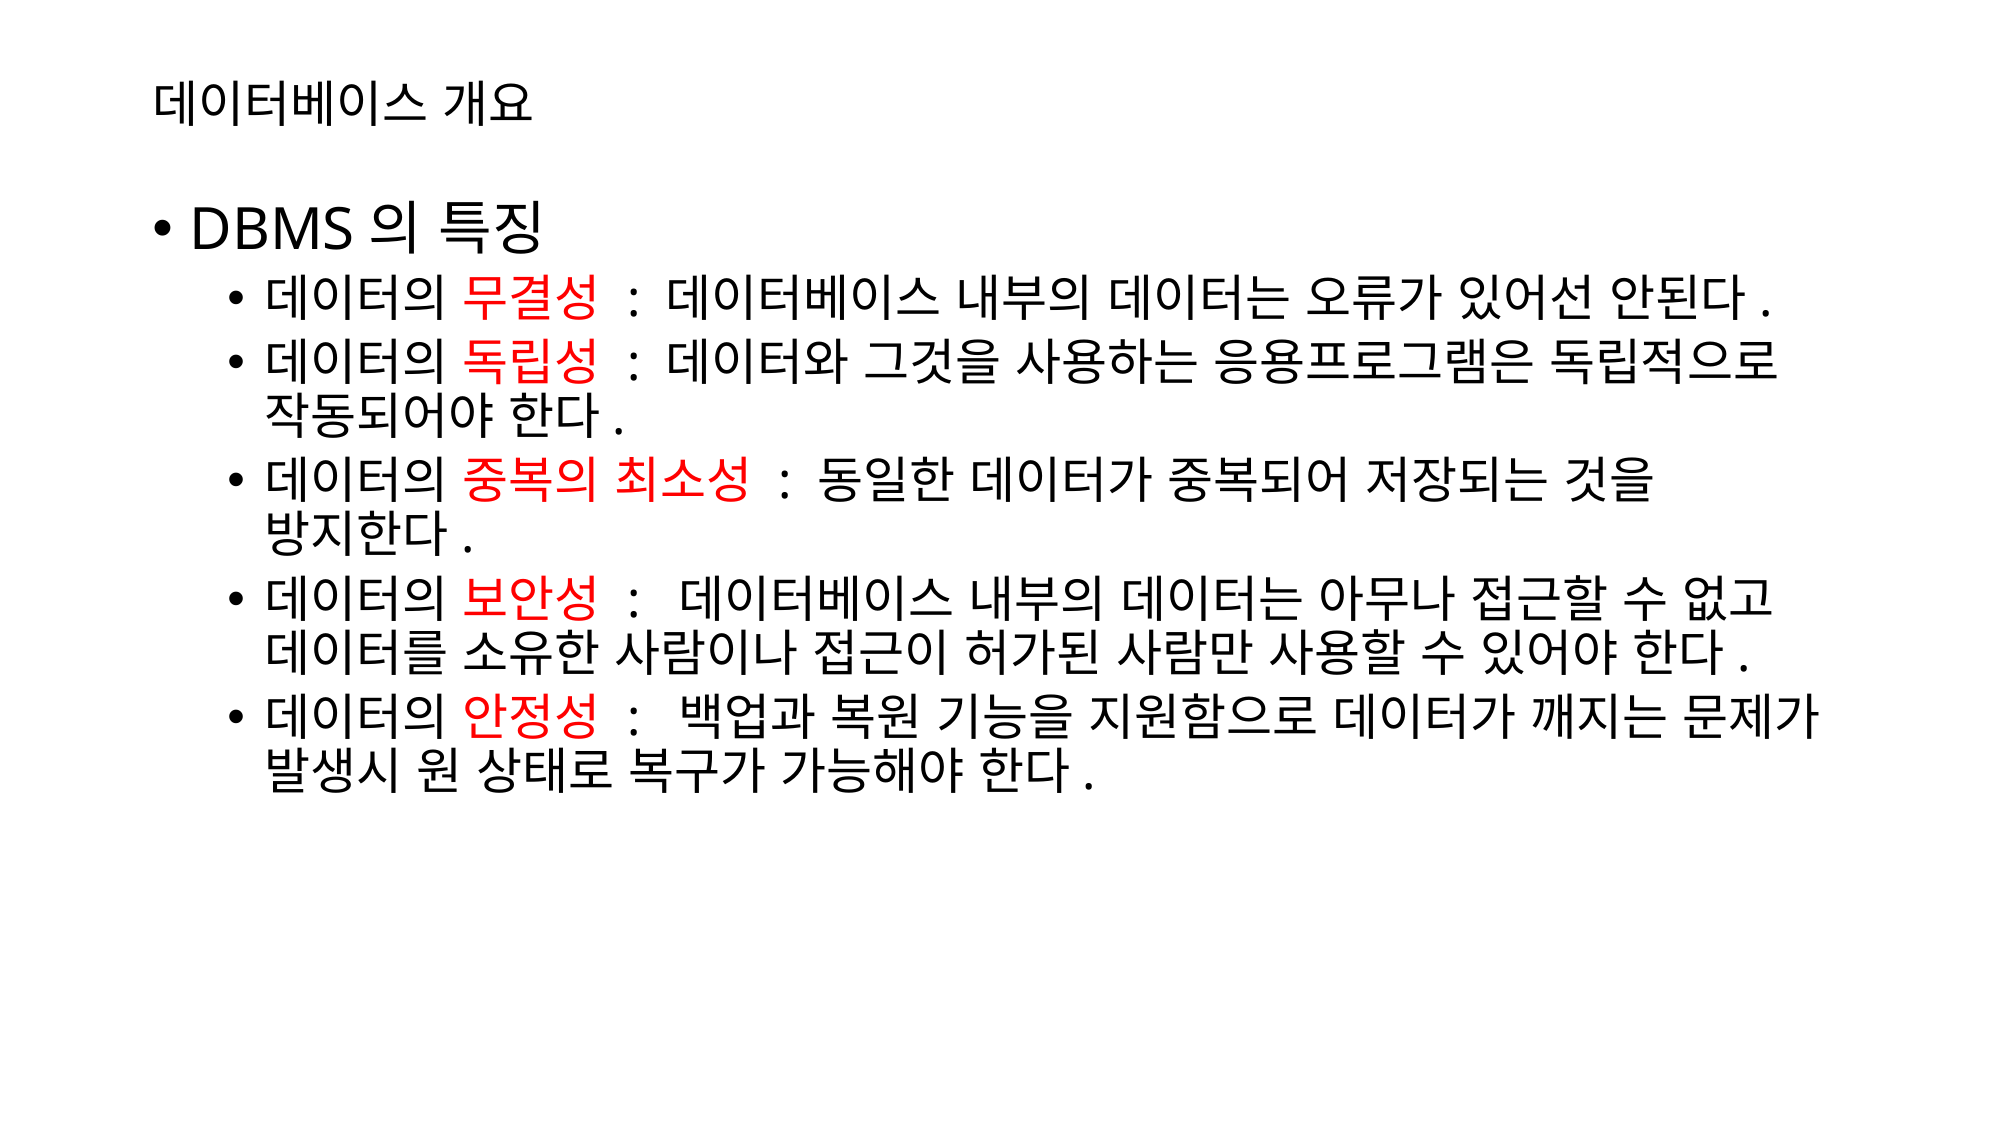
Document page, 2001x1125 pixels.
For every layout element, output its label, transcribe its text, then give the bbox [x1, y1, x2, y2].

title 데이터베이스 개요 [137, 59, 595, 153]
list DBMS의 특징 데이터의 무결성 : 데이터베이스 내부의 데이터는 오류가 있어선 안된다. 데이터의 독립성 : 데이터와 그것을 사용하는 응용프로그램은 독립적으로 작동되어야 한다. 데이터의 중복의 최소성 : 동일한 데이터가 중복되어 저장되는 것을 방지한다. 데이터의 보안성 : 데이터베이스 내부의 데이터는 아무나 접근할 수 없고 데이터를 소유한 사람이나 접근이 허가된 사람만 사용할 수 있어야 한다. 데이터의 안정성 : 백업과 복원 기능을 지원함으로 데이터가 깨지는 문제가 발생시 원 상태로 복구가 가능해야 한다. [137, 192, 1863, 1041]
